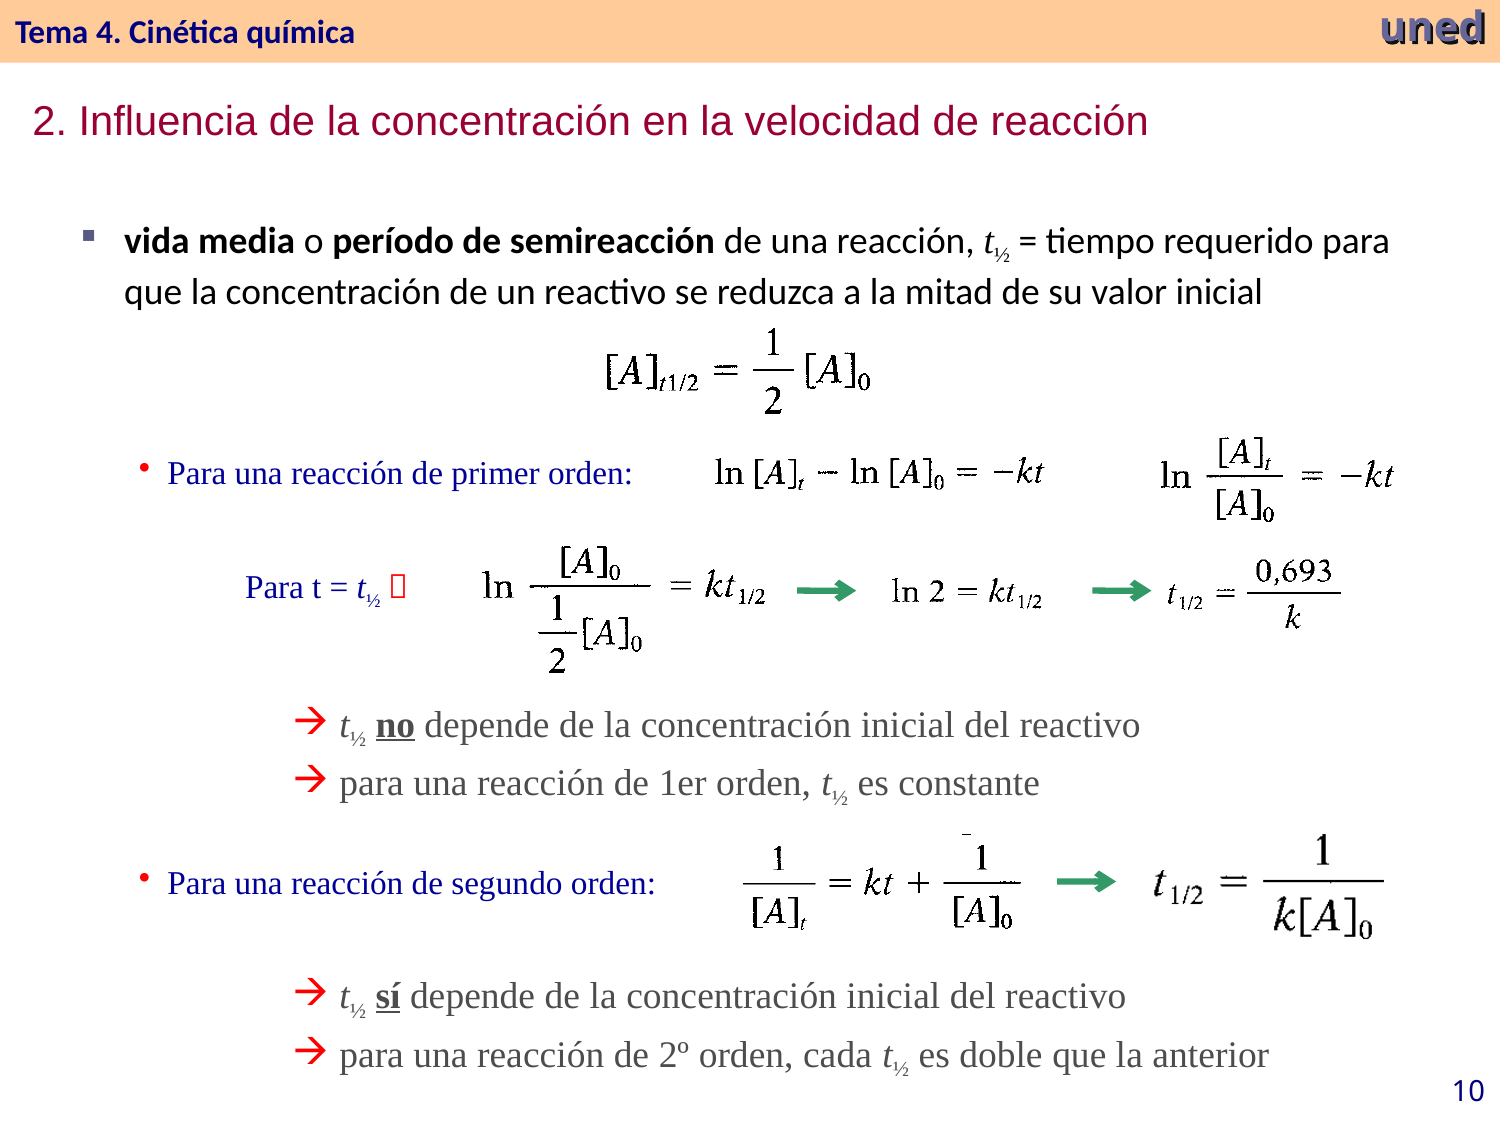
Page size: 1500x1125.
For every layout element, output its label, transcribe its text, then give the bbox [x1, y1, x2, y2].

text_box vida media o período de semireacción de una reacción, t½ = tiempo requerido para que la concentración de un reactivo se reduzca a la mitad de su valor inicial [64, 207, 1435, 320]
picture [1151, 541, 1353, 640]
text_box Tema 4. Cinética química [0, 0, 1088, 61]
text_box 10 [1399, 1059, 1500, 1125]
text_box Para una reacción de primer orden: [123, 444, 656, 499]
picture [879, 559, 1058, 622]
text_box t½ no depende de la concentración inicial del reactivo para una reacción de 1er orden, t½ es constante [277, 692, 1176, 817]
picture [465, 526, 786, 685]
text_box uned [1364, 0, 1500, 50]
picture [702, 441, 1058, 504]
picture [1139, 810, 1405, 949]
text_box 2. Influencia de la concentración en la velocidad de reacción [17, 86, 1223, 151]
text_box Para t = t½  [230, 558, 460, 619]
text_box Para una reacción de segundo orden: [123, 854, 727, 909]
picture [1151, 420, 1404, 528]
picture [596, 314, 880, 429]
text_box [0, 0, 1500, 63]
text_box t½ sí depende de la concentración inicial del reactivo para una reacción de 2º orden, cada t½ es doble que la anterior [277, 964, 1365, 1089]
picture [738, 833, 1034, 941]
text_box [1057, 874, 1117, 889]
